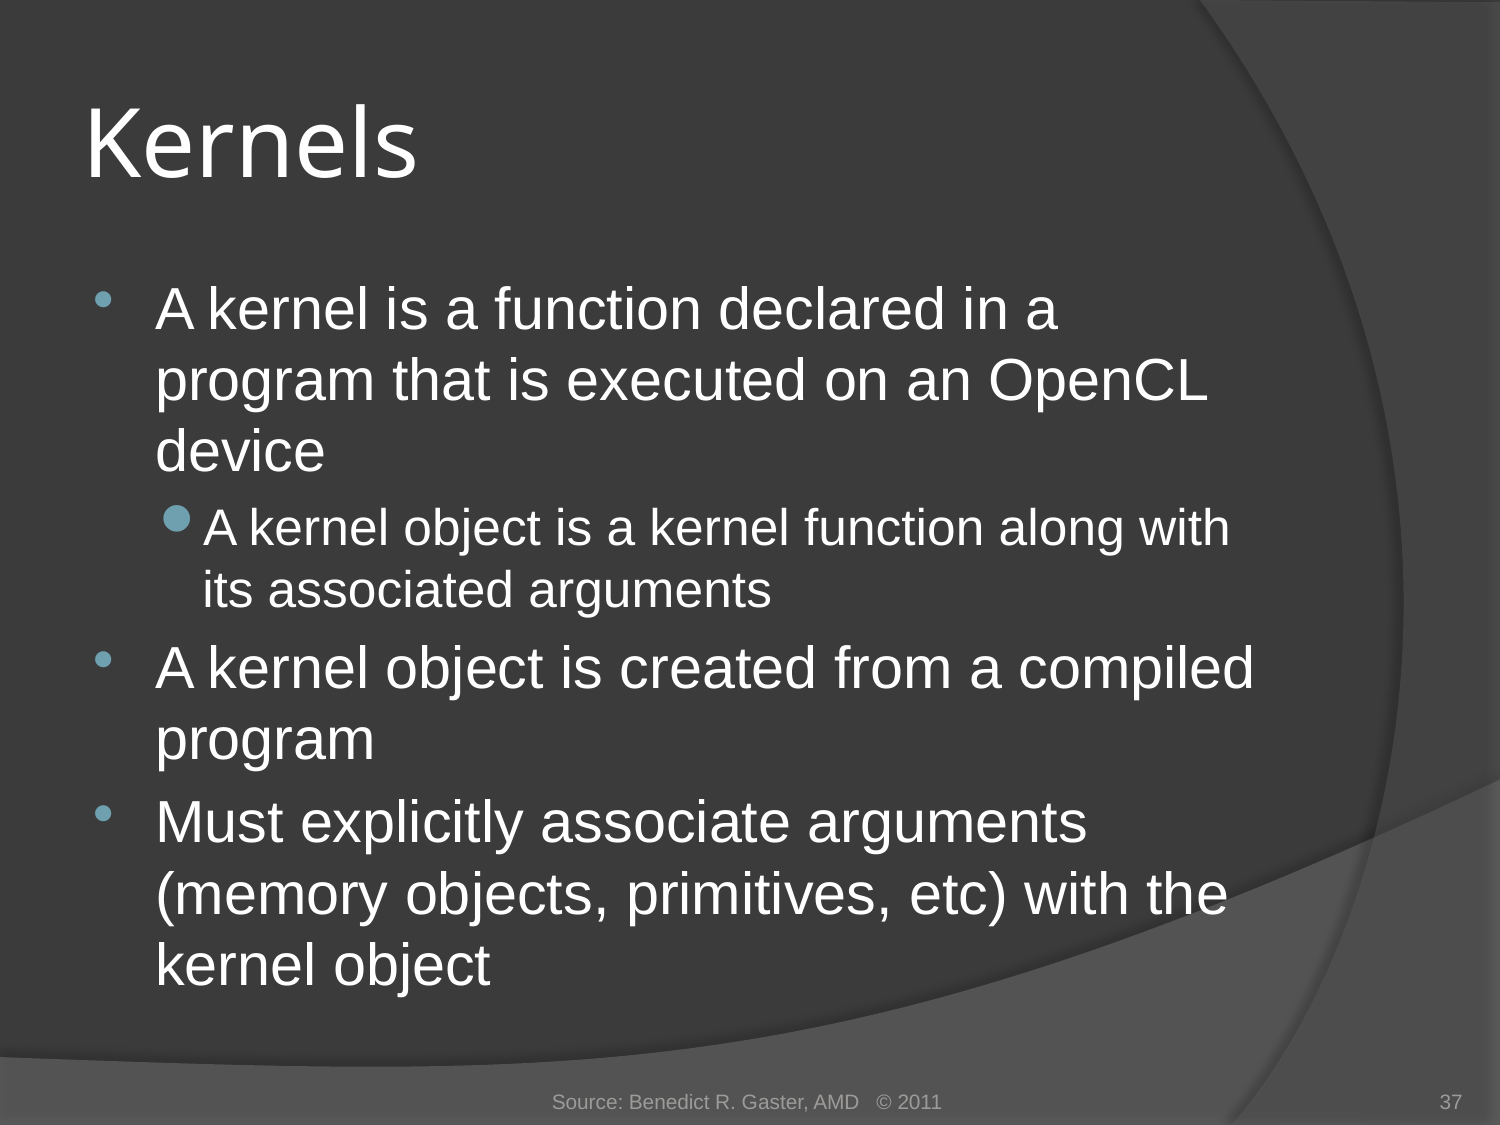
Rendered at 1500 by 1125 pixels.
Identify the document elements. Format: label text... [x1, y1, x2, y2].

footer Source: Benedict R. Gaster, AMD © 2011 [512, 1053, 988, 1114]
slide_number 37 [1337, 1053, 1463, 1114]
title Kernels [75, 45, 1300, 233]
list A kernel is a function declared in a program that is executed on an OpenCL device A kernel object is a kernel function along with its associated arguments A kernel object is created from a compiled program Must explicitly associate arguments (memory objects, primitives, etc) with the kernel object [75, 262, 1300, 1005]
